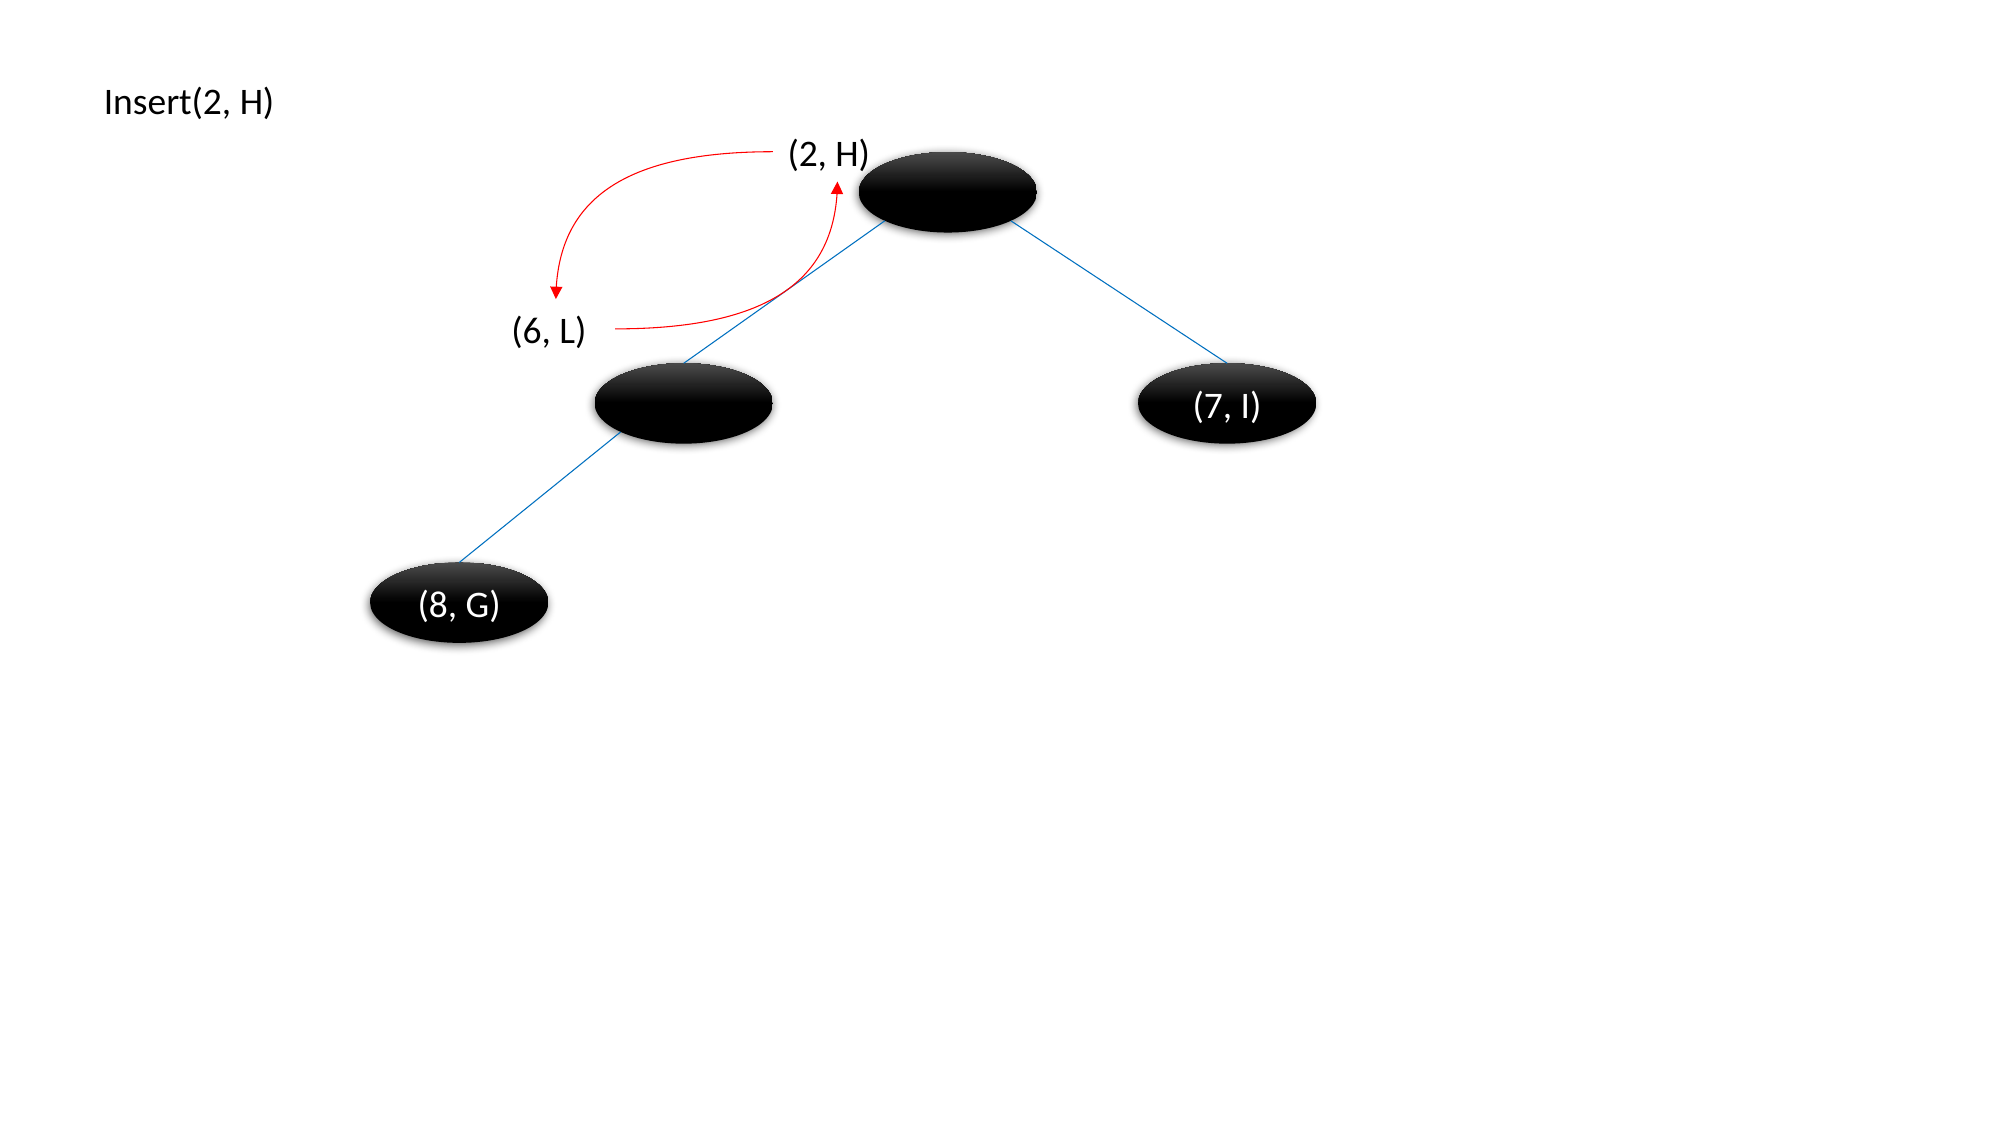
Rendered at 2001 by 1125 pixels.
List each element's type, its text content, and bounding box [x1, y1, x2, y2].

text_box (8, G) [370, 562, 549, 643]
text_box (2, H) [772, 121, 903, 182]
text_box (6, L) [496, 298, 616, 359]
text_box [683, 220, 885, 364]
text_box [615, 182, 838, 330]
text_box Insert(2, H) [89, 69, 309, 130]
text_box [555, 152, 773, 300]
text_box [1010, 220, 1228, 364]
text_box [594, 363, 773, 444]
text_box (7, I) [1138, 363, 1317, 444]
text_box [858, 152, 1038, 233]
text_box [459, 431, 621, 563]
